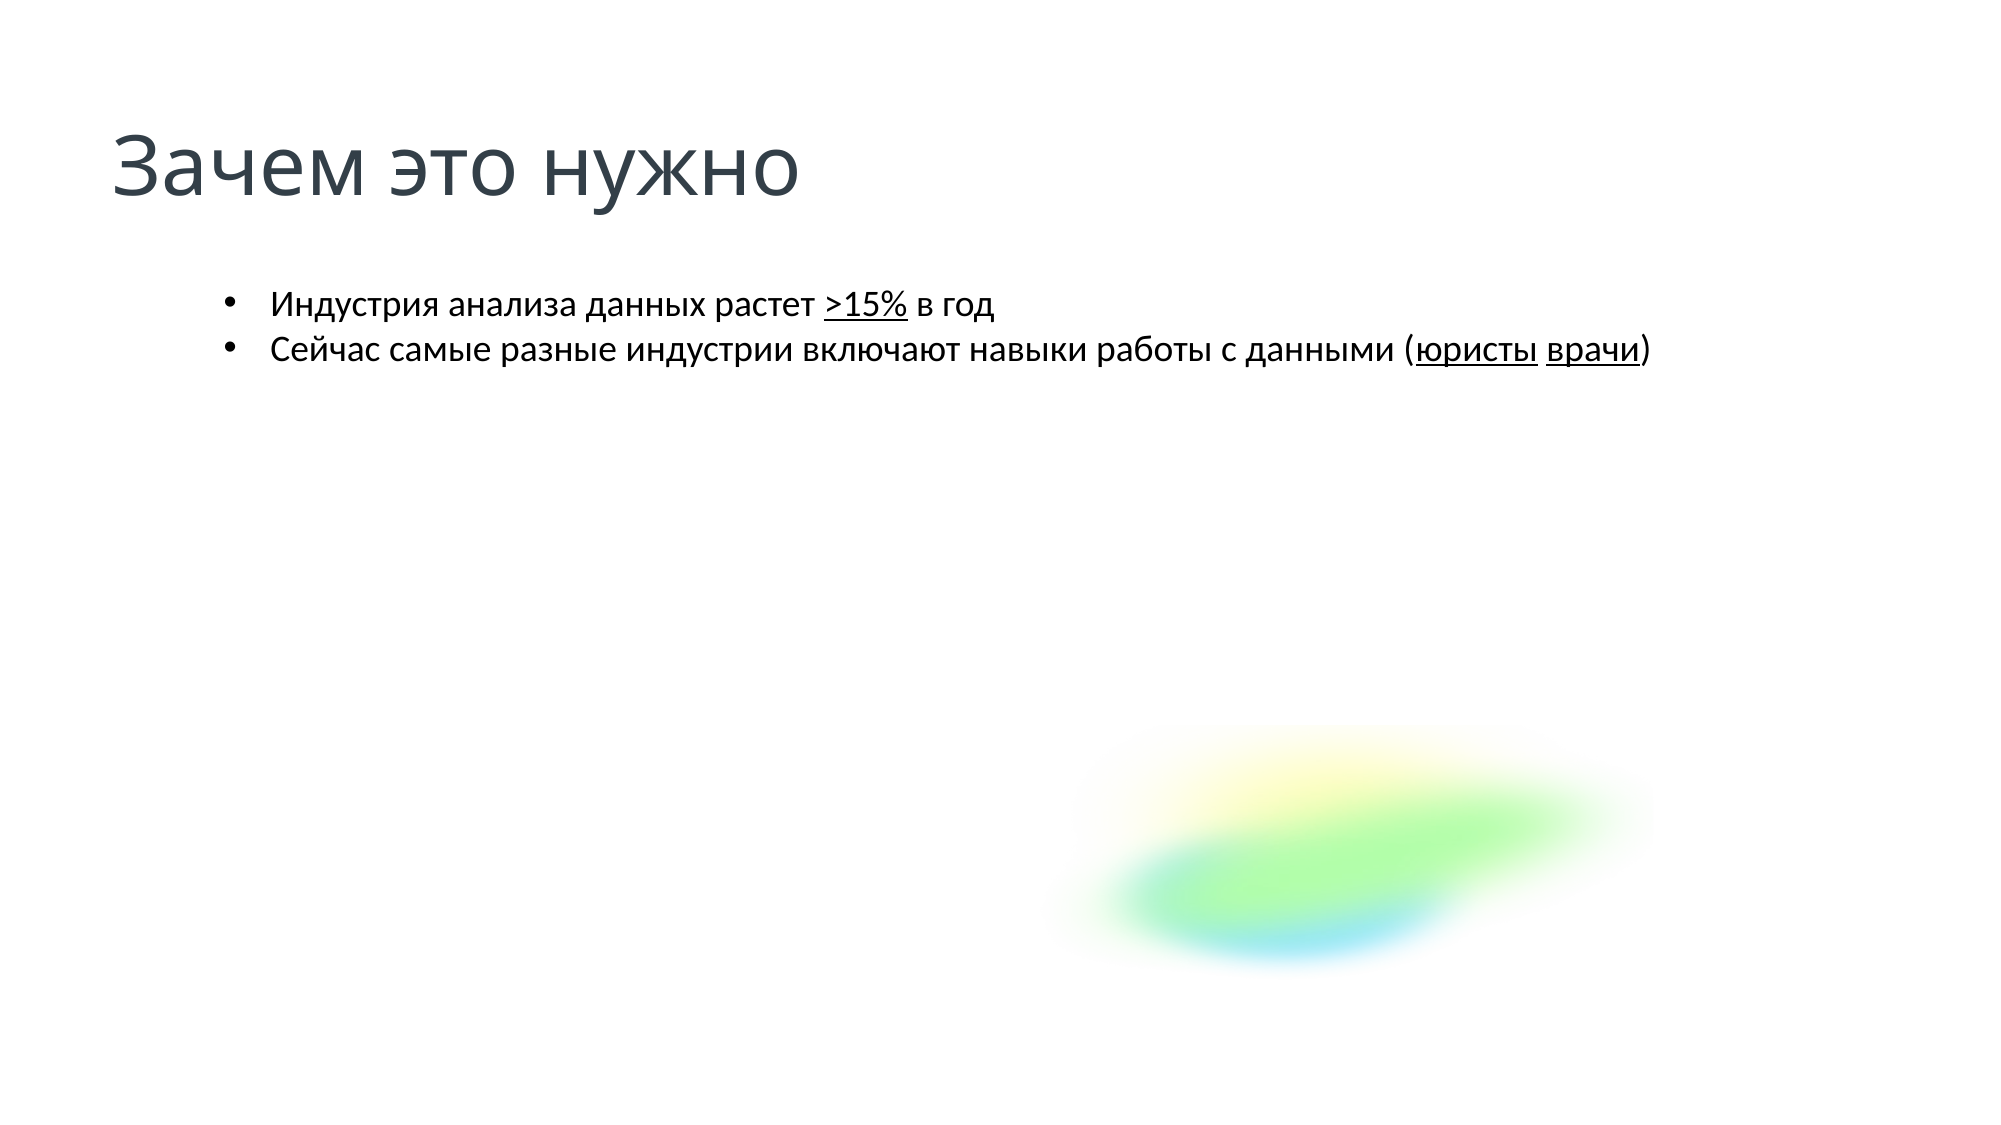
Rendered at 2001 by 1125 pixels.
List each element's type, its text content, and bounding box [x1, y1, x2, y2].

text_box [1017, 725, 1654, 996]
text_box Индустрия анализа данных растет >15% в год Сейчас самые разные индустрии включают навыки работы с данными (юристы врачи) [208, 271, 1816, 512]
text_box Зачем это нужно [112, 112, 1888, 431]
